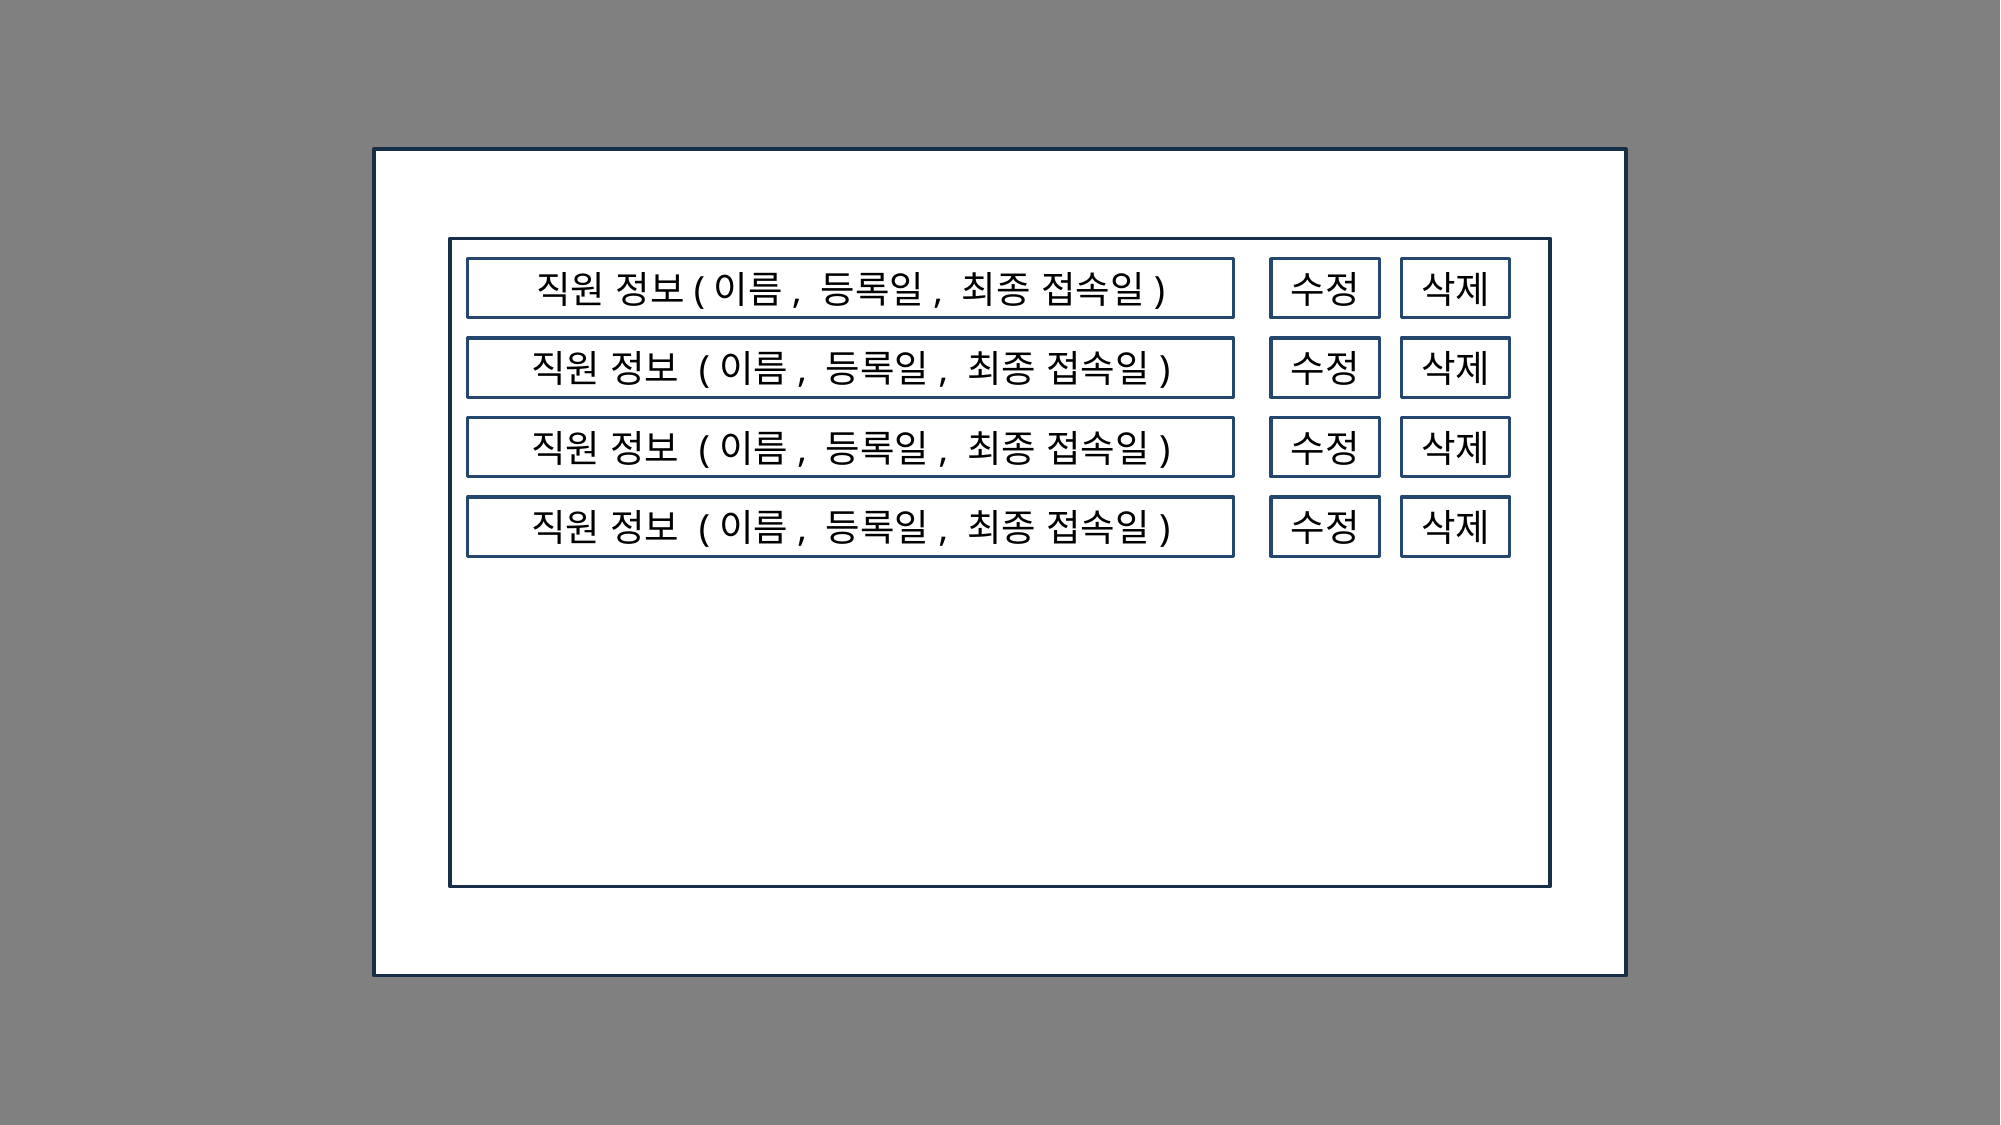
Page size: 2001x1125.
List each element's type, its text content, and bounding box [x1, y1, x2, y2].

text_box [372, 147, 1628, 977]
text_box 직원 정보 (이름, 등록일, 최종 접속일) [466, 416, 1235, 478]
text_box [1270, 258, 1511, 319]
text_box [1270, 496, 1511, 557]
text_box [1270, 416, 1511, 478]
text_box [1270, 337, 1511, 398]
text_box 직원 정보(이름, 등록일, 최종 접속일) [466, 257, 1235, 319]
text_box 직원 정보 (이름, 등록일, 최종 접속일) [466, 336, 1235, 399]
text_box 직원 정보 (이름, 등록일, 최종 접속일) [466, 495, 1235, 558]
text_box [448, 237, 1552, 888]
